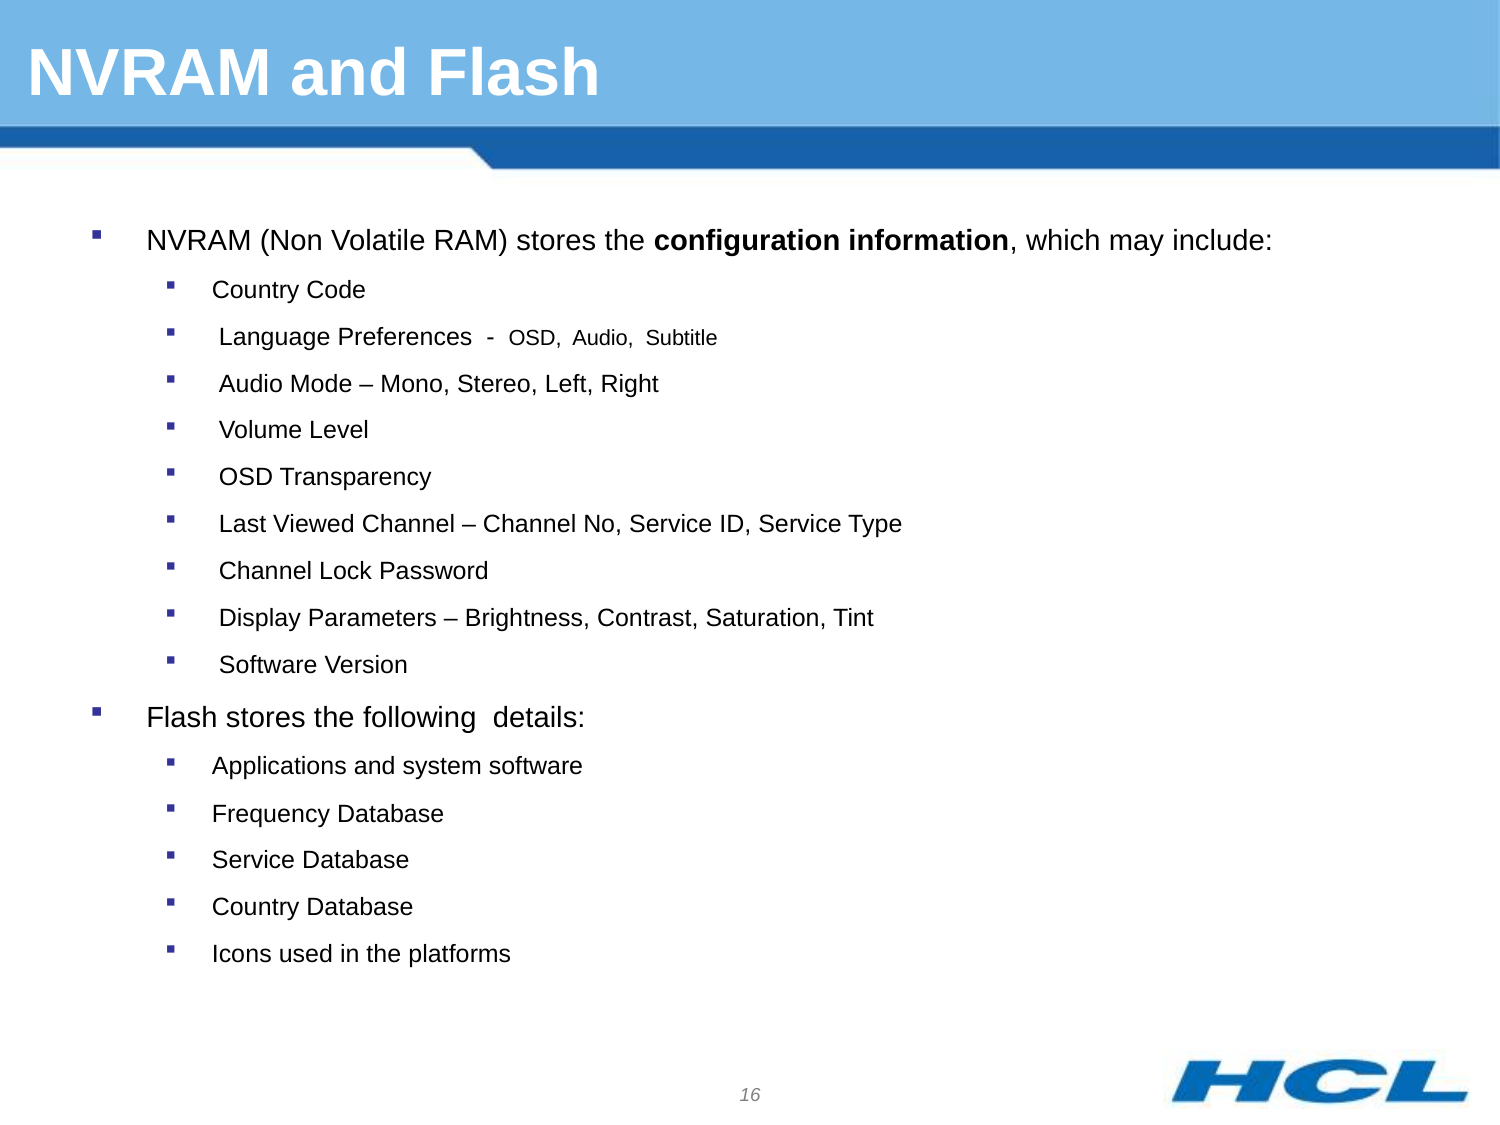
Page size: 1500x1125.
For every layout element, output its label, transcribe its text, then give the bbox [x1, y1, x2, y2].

slide_number 16 [574, 1074, 926, 1115]
list NVRAM (Non Volatile RAM) stores the configuration information, which may include: Country Code Language Preferences - OSD, Audio, Subtitle Audio Mode – Mono, Stereo, Left, Right Volume Level OSD Transparency Last Viewed Channel – Channel No, Service ID, Service Type Channel Lock Password Display Parameters – Brightness, Contrast, Saturation, Tint Software Version Flash stores the following details: Applications and system software Frequency Database Service Database Country Database Icons used in the platforms [74, 199, 1426, 943]
title NVRAM and Flash [12, 0, 1363, 138]
picture [1140, 1049, 1500, 1109]
picture [0, 0, 1500, 188]
